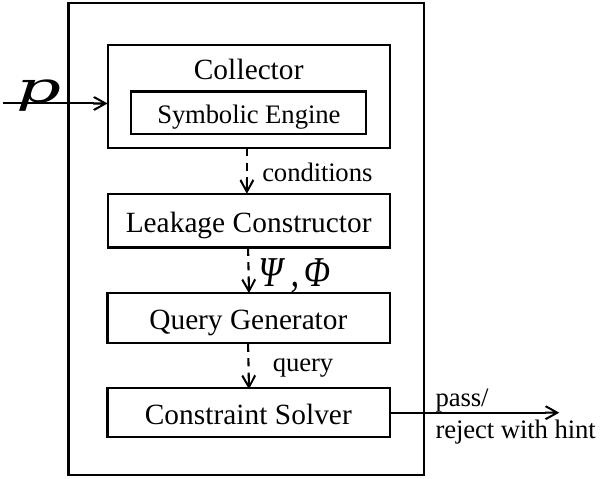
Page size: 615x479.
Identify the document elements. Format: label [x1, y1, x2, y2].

text_box [3, 2, 614, 475]
